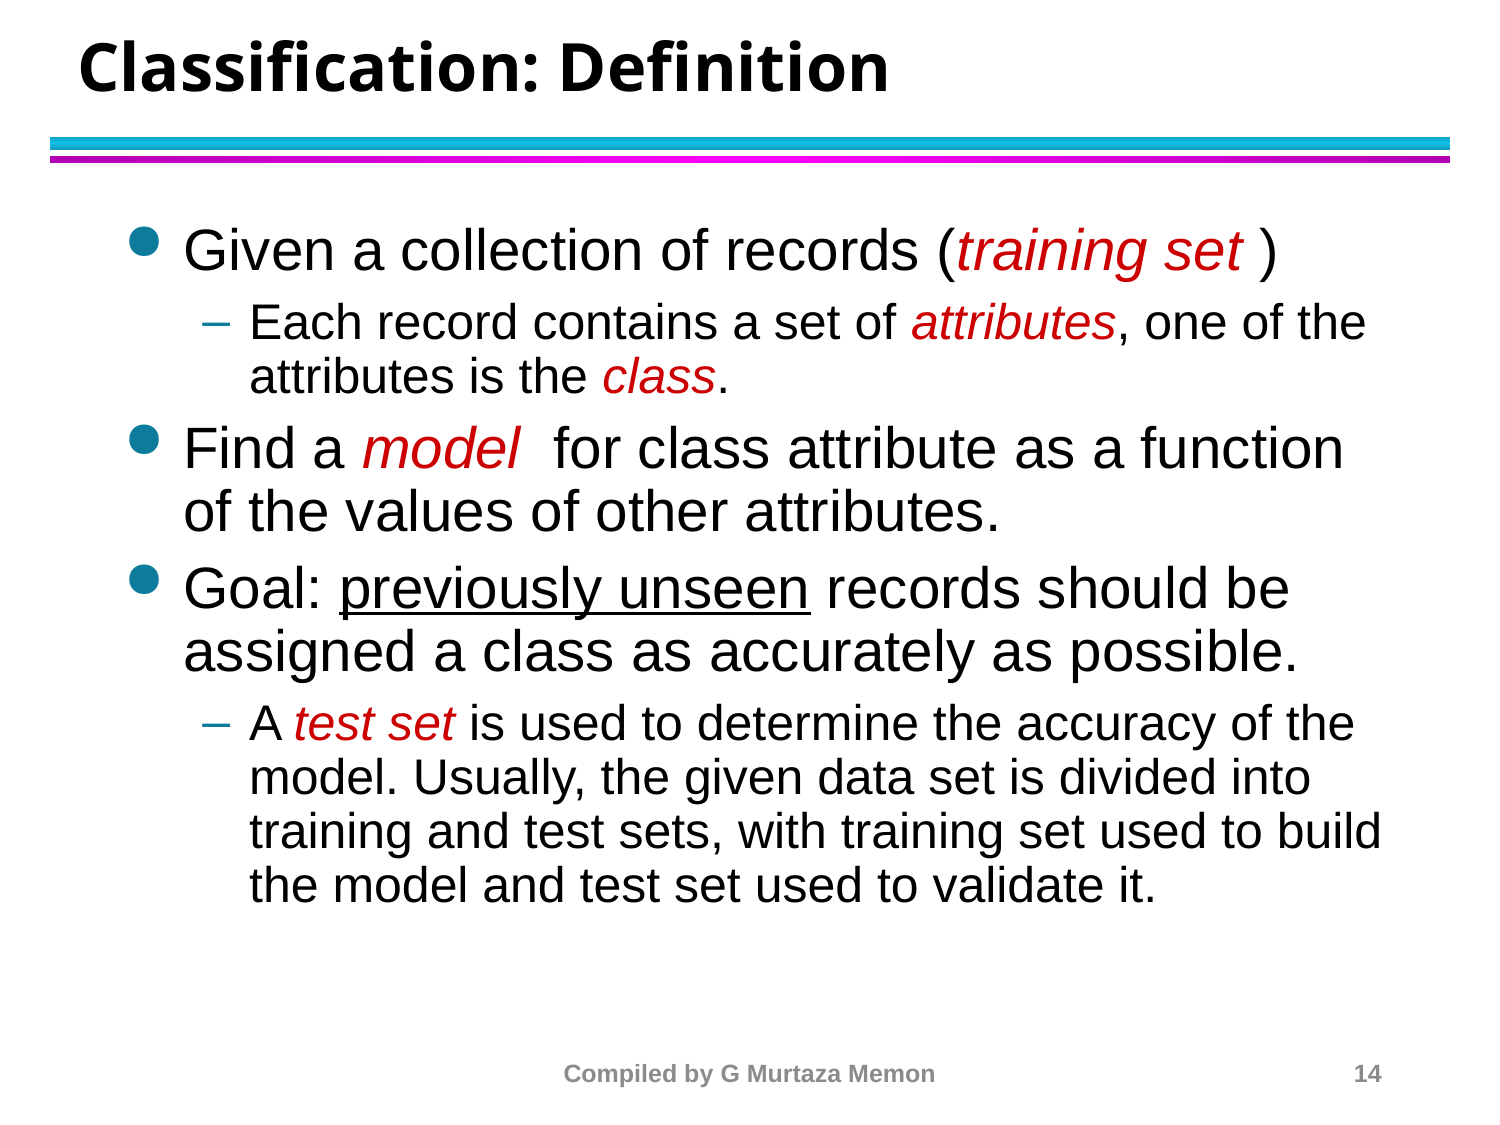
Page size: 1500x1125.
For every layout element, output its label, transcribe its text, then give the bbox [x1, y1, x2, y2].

slide_number 14 [1059, 1042, 1397, 1103]
title Classification: Definition [62, 24, 1421, 113]
footer Compiled by G Murtaza Memon [496, 1042, 1004, 1103]
list Given a collection of records (training set ) Each record contains a set of attributes, one of the attributes is the class. Find a model for class attribute as a function of the values of other attributes. Goal: previously unseen records should be assigned a class as accurately as possible. A test set is used to determine the accuracy of the model. Usually, the given data set is divided into training and test sets, with training set used to build the model and test set used to validate it. [112, 212, 1413, 938]
